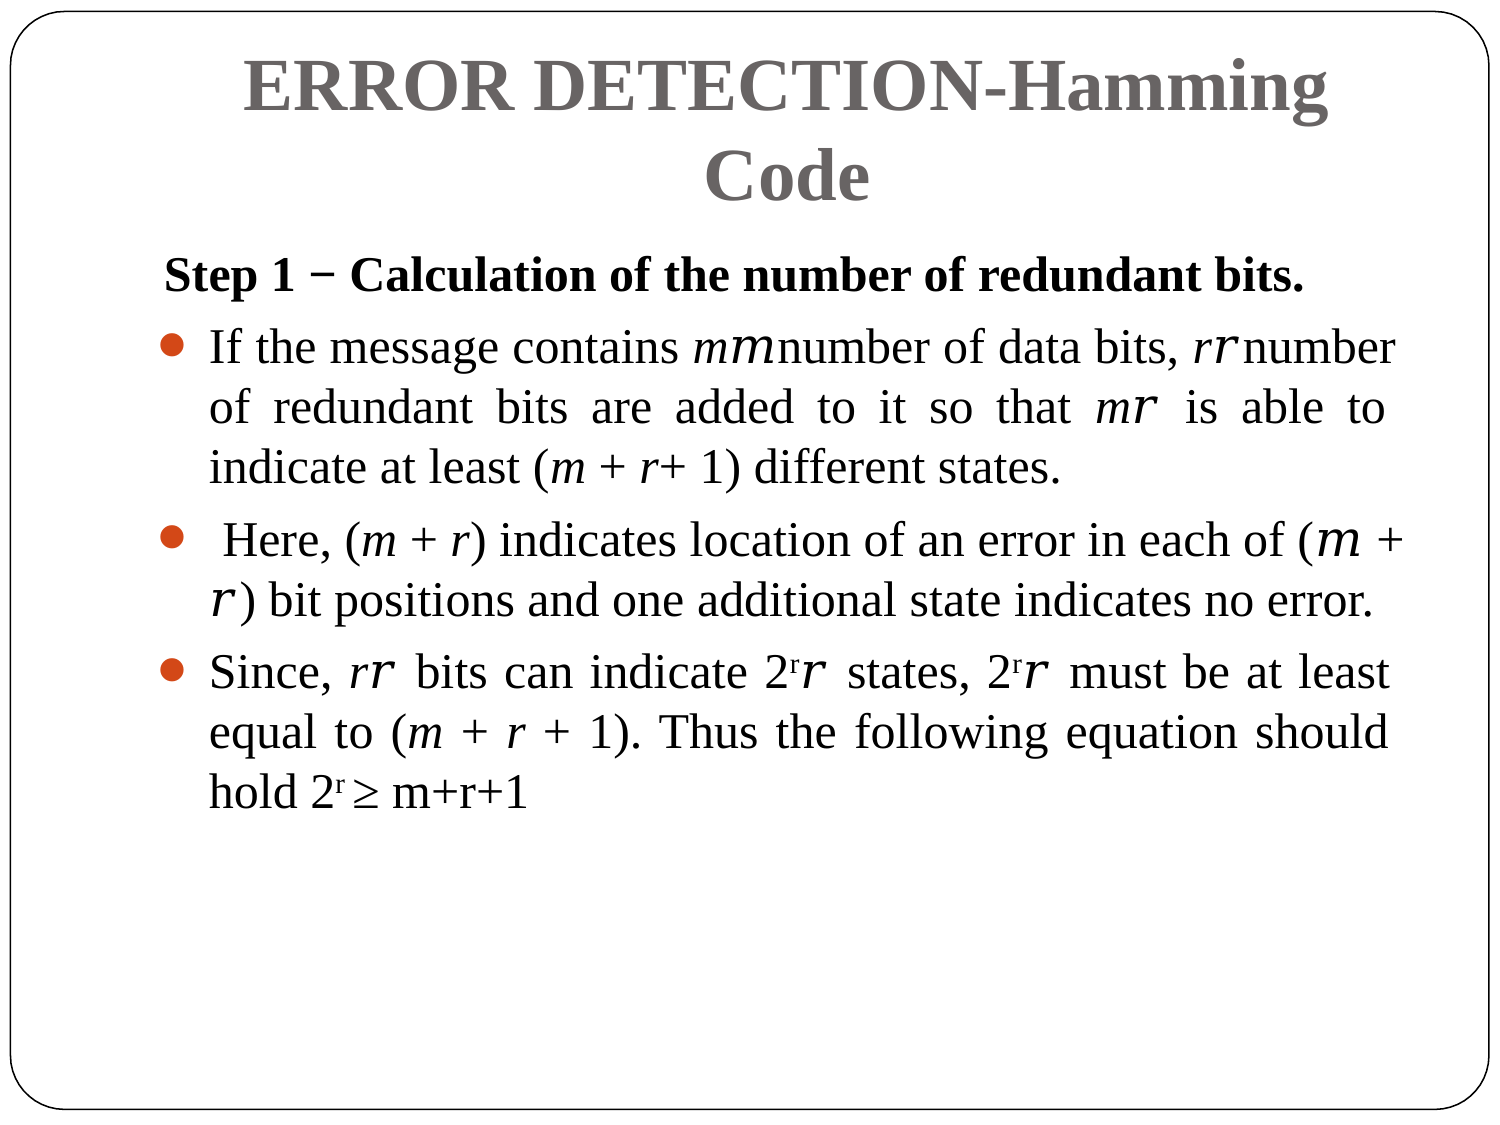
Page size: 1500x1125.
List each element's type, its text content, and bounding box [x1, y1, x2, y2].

title ERROR DETECTION-Hamming Code [159, 33, 1341, 224]
text_box Step 1 − Calculation of the number of redundant bits. If the message contains m𝑚number of data bits, r𝑟number of redundant bits are added to it so that m𝑟 is able to indicate at least (m + r+ 1) different states. Here, (m + r) indicates location of an error in each of (𝑚 + 𝑟) bit positions and one additional state indicates no error. Since, r𝑟 bits can indicate 2r𝑟 states, 2r𝑟 must be at least equal to (m + r + 1). Thus the following equation should hold 2r ≥ m+r+1 [147, 227, 1415, 819]
